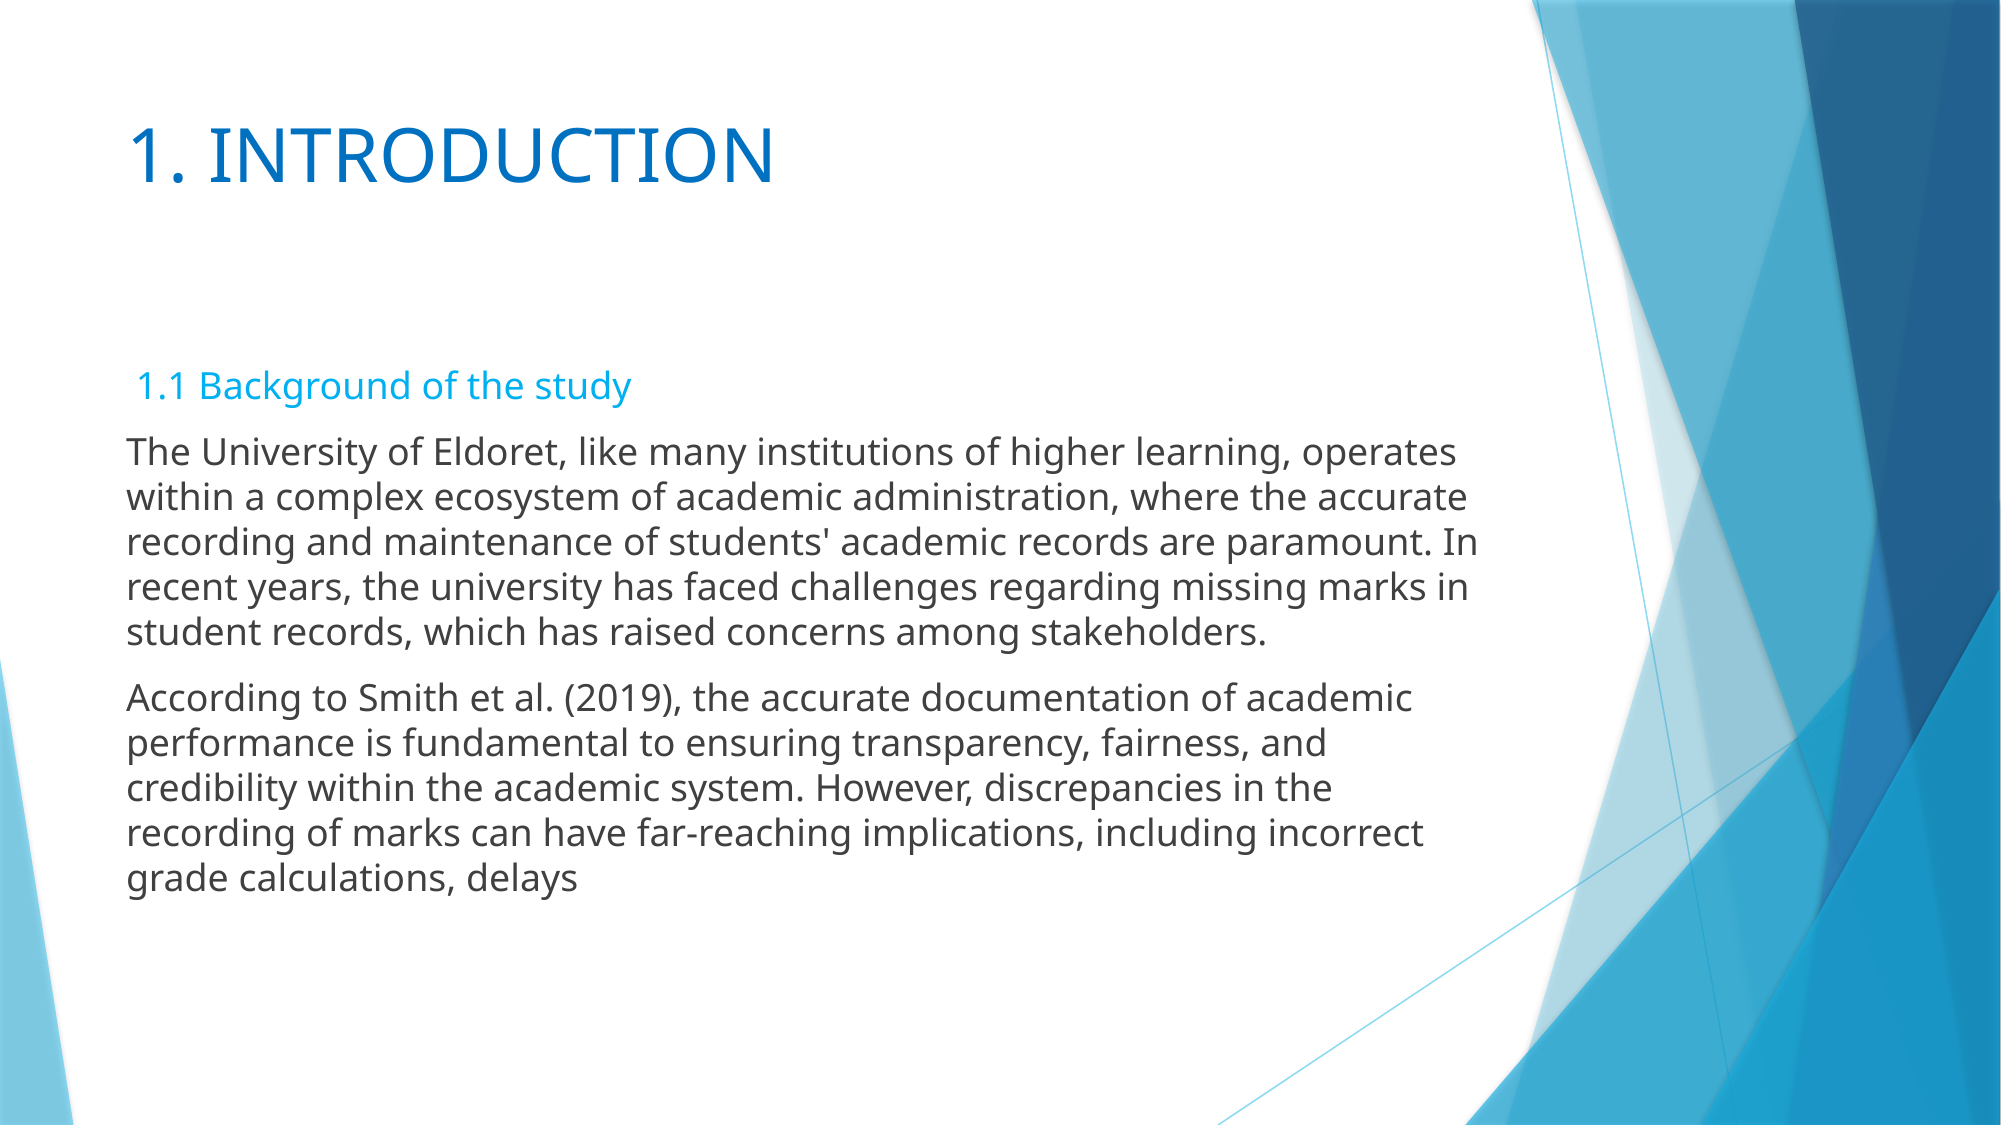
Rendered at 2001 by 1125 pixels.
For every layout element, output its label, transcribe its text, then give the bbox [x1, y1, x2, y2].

title 1. INTRODUCTION [111, 99, 1522, 317]
list 1.1 Background of the study The University of Eldoret, like many institutions of higher learning, operates within a complex ecosystem of academic administration, where the accurate recording and maintenance of students' academic records are paramount. In recent years, the university has faced challenges regarding missing marks in student records, which has raised concerns among stakeholders. According to Smith et al. (2019), the accurate documentation of academic performance is fundamental to ensuring transparency, fairness, and credibility within the academic system. However, discrepancies in the recording of marks can have far-reaching implications, including incorrect grade calculations, delays [111, 354, 1522, 992]
